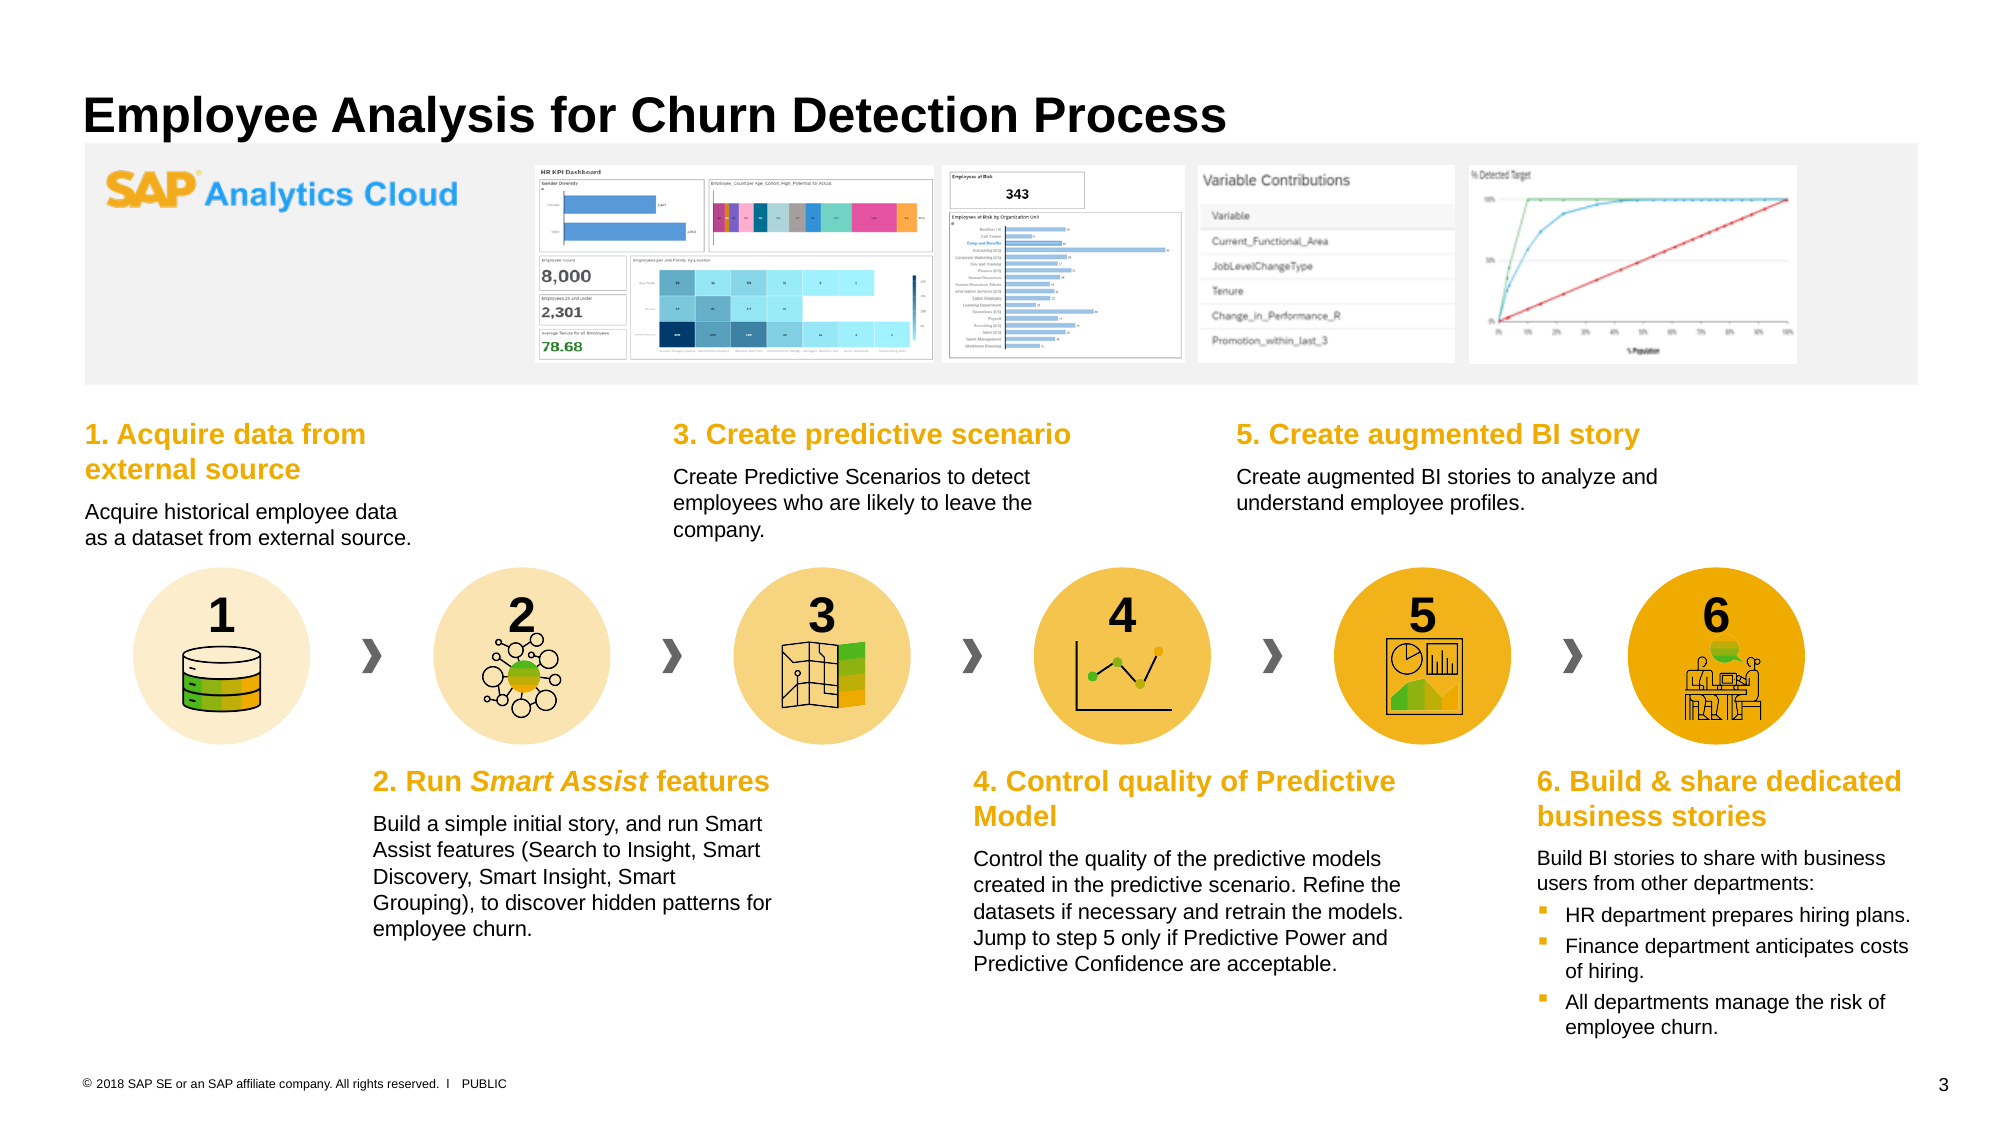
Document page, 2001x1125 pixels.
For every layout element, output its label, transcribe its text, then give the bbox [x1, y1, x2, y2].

picture [159, 614, 285, 740]
text_box 5. Create augmented BI story Create augmented BI stories to analyze and understand employee profiles. [1236, 415, 1668, 516]
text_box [433, 567, 611, 745]
picture [1469, 164, 1797, 364]
picture [942, 164, 1186, 364]
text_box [1627, 567, 1806, 745]
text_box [1033, 567, 1212, 745]
text_box [662, 638, 682, 674]
text_box 3. Create predictive scenario Create Predictive Scenarios to detect employees who are likely to leave the company. [673, 415, 1085, 542]
text_box 6. Build & share dedicated business stories Build BI stories to share with business users from other departments: HR department prepares hiring plans. Finance department anticipates costs of hiring. All departments manage the risk of employee churn. [1536, 762, 1918, 1039]
picture [773, 626, 875, 728]
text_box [1333, 567, 1512, 745]
picture [1678, 632, 1768, 722]
picture [469, 622, 579, 732]
picture [1197, 164, 1455, 364]
text_box [1262, 638, 1283, 674]
text_box [84, 144, 1918, 385]
text_box [362, 638, 382, 674]
text_box [1563, 638, 1583, 674]
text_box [733, 567, 912, 745]
picture [102, 159, 458, 218]
text_box 1. Acquire data from external source Acquire historical employee data as a dataset from external source. [84, 415, 417, 551]
text_box 2. Run Smart Assist features Build a simple initial story, and run Smart Assist features (Search to Insight, Smart Discovery, Smart Insight, Smart Grouping), to discover hidden patterns for employee churn. [372, 762, 785, 942]
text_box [132, 567, 311, 745]
picture [535, 164, 934, 364]
title Employee Analysis for Churn Detection Process [82, 82, 1918, 144]
picture [1374, 626, 1476, 728]
picture [1053, 605, 1196, 749]
text_box 4. Control quality of Predictive Model Control the quality of the predictive models created in the predictive scenario. Refine the datasets if necessary and retrain the models. Jump to step 5 only if Predictive Power and Predictive Confidence are acceptable. [973, 762, 1405, 1003]
text_box [962, 638, 983, 674]
